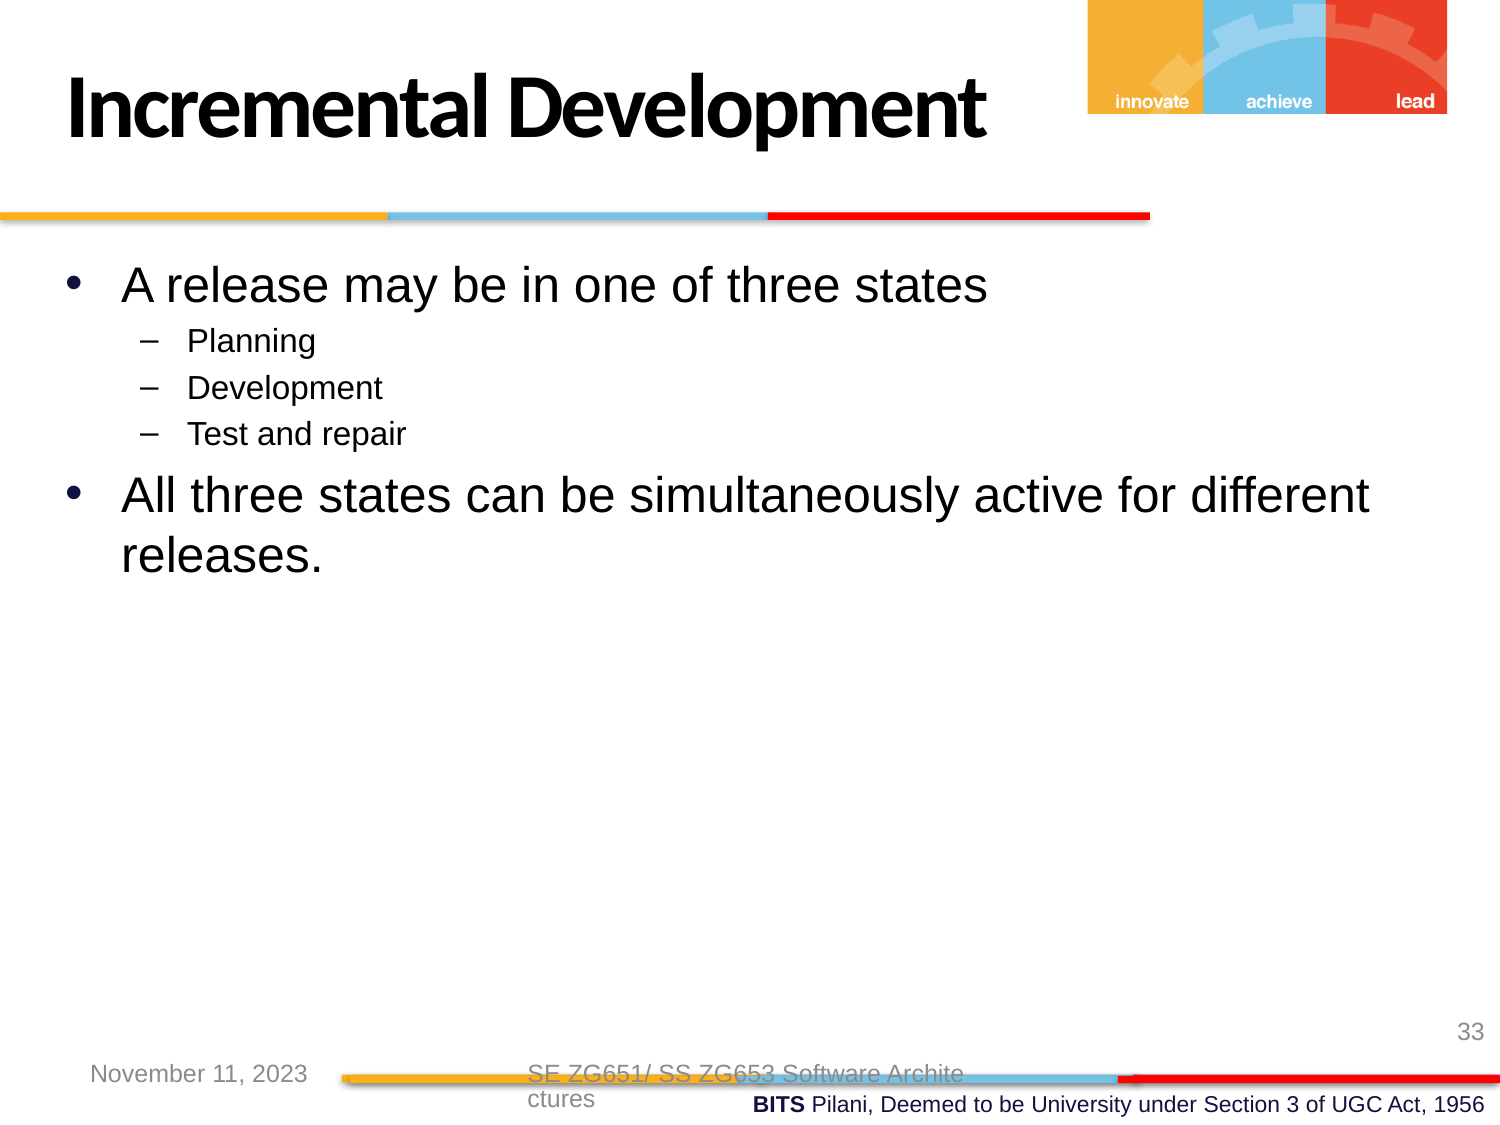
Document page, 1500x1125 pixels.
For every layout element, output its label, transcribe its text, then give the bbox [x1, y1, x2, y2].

picture [1087, 0, 1448, 114]
slide_number 33 [1149, 1000, 1500, 1061]
footer SE ZG651/ SS ZG653 Software Architectures [512, 1042, 988, 1103]
list Incremental Development [50, 24, 1088, 213]
list A release may be in one of three states Planning Development Test and repair All three states can be simultaneously active for different releases. [50, 245, 1400, 988]
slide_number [75, 1042, 425, 1103]
